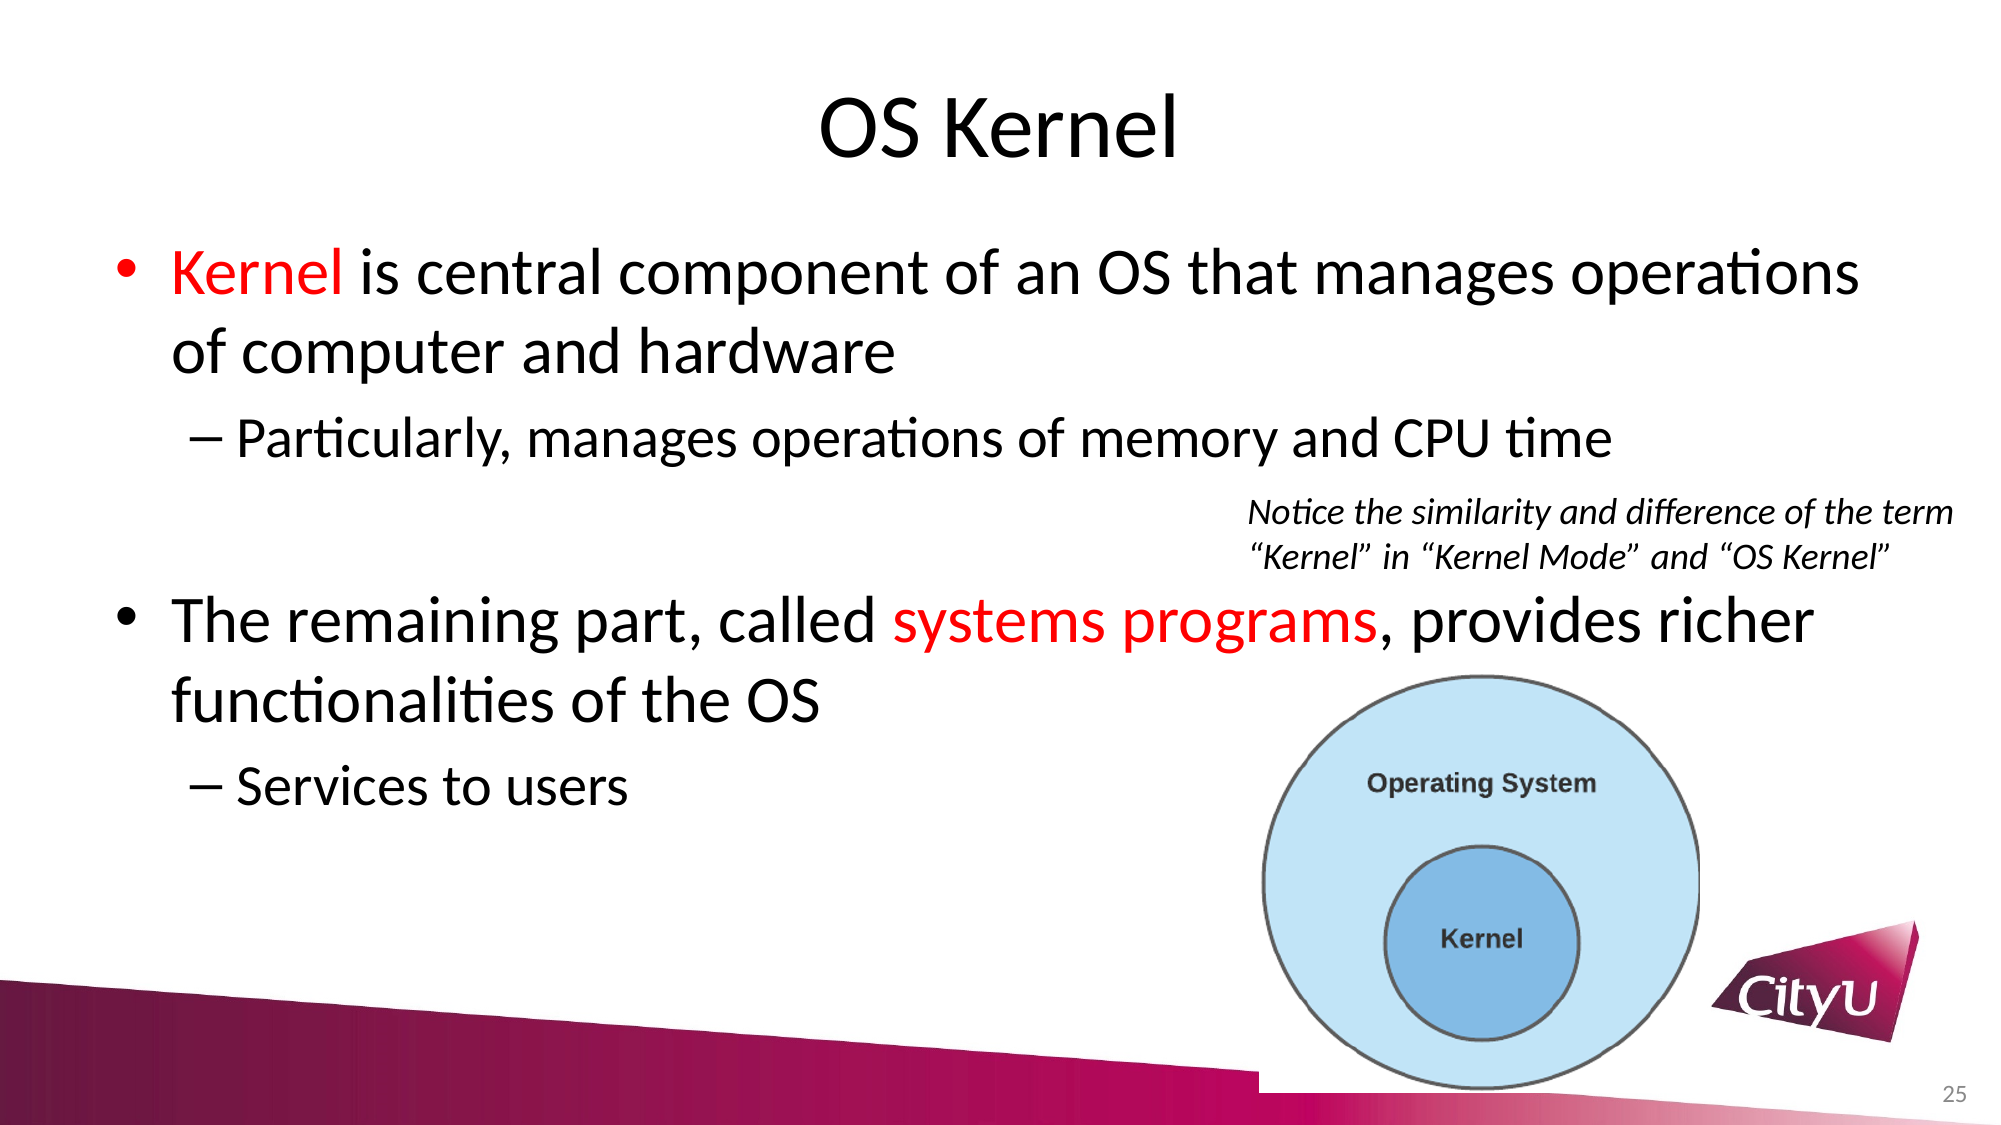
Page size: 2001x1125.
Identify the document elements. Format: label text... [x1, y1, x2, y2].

picture [0, 0, 2001, 1125]
text_box Notice the similarity and difference of the term “Kernel” in “Kernel Mode” and “OS Kernel” [1232, 479, 1983, 585]
title OS Kernel [99, 45, 1900, 197]
slide_number 25 [1767, 1070, 1983, 1115]
list Kernel is central component of an OS that manages operations of computer and hardware Particularly, manages operations of memory and CPU time The remaining part, called systems programs, provides richer functionalities of the OS Services to users [99, 219, 1900, 1047]
